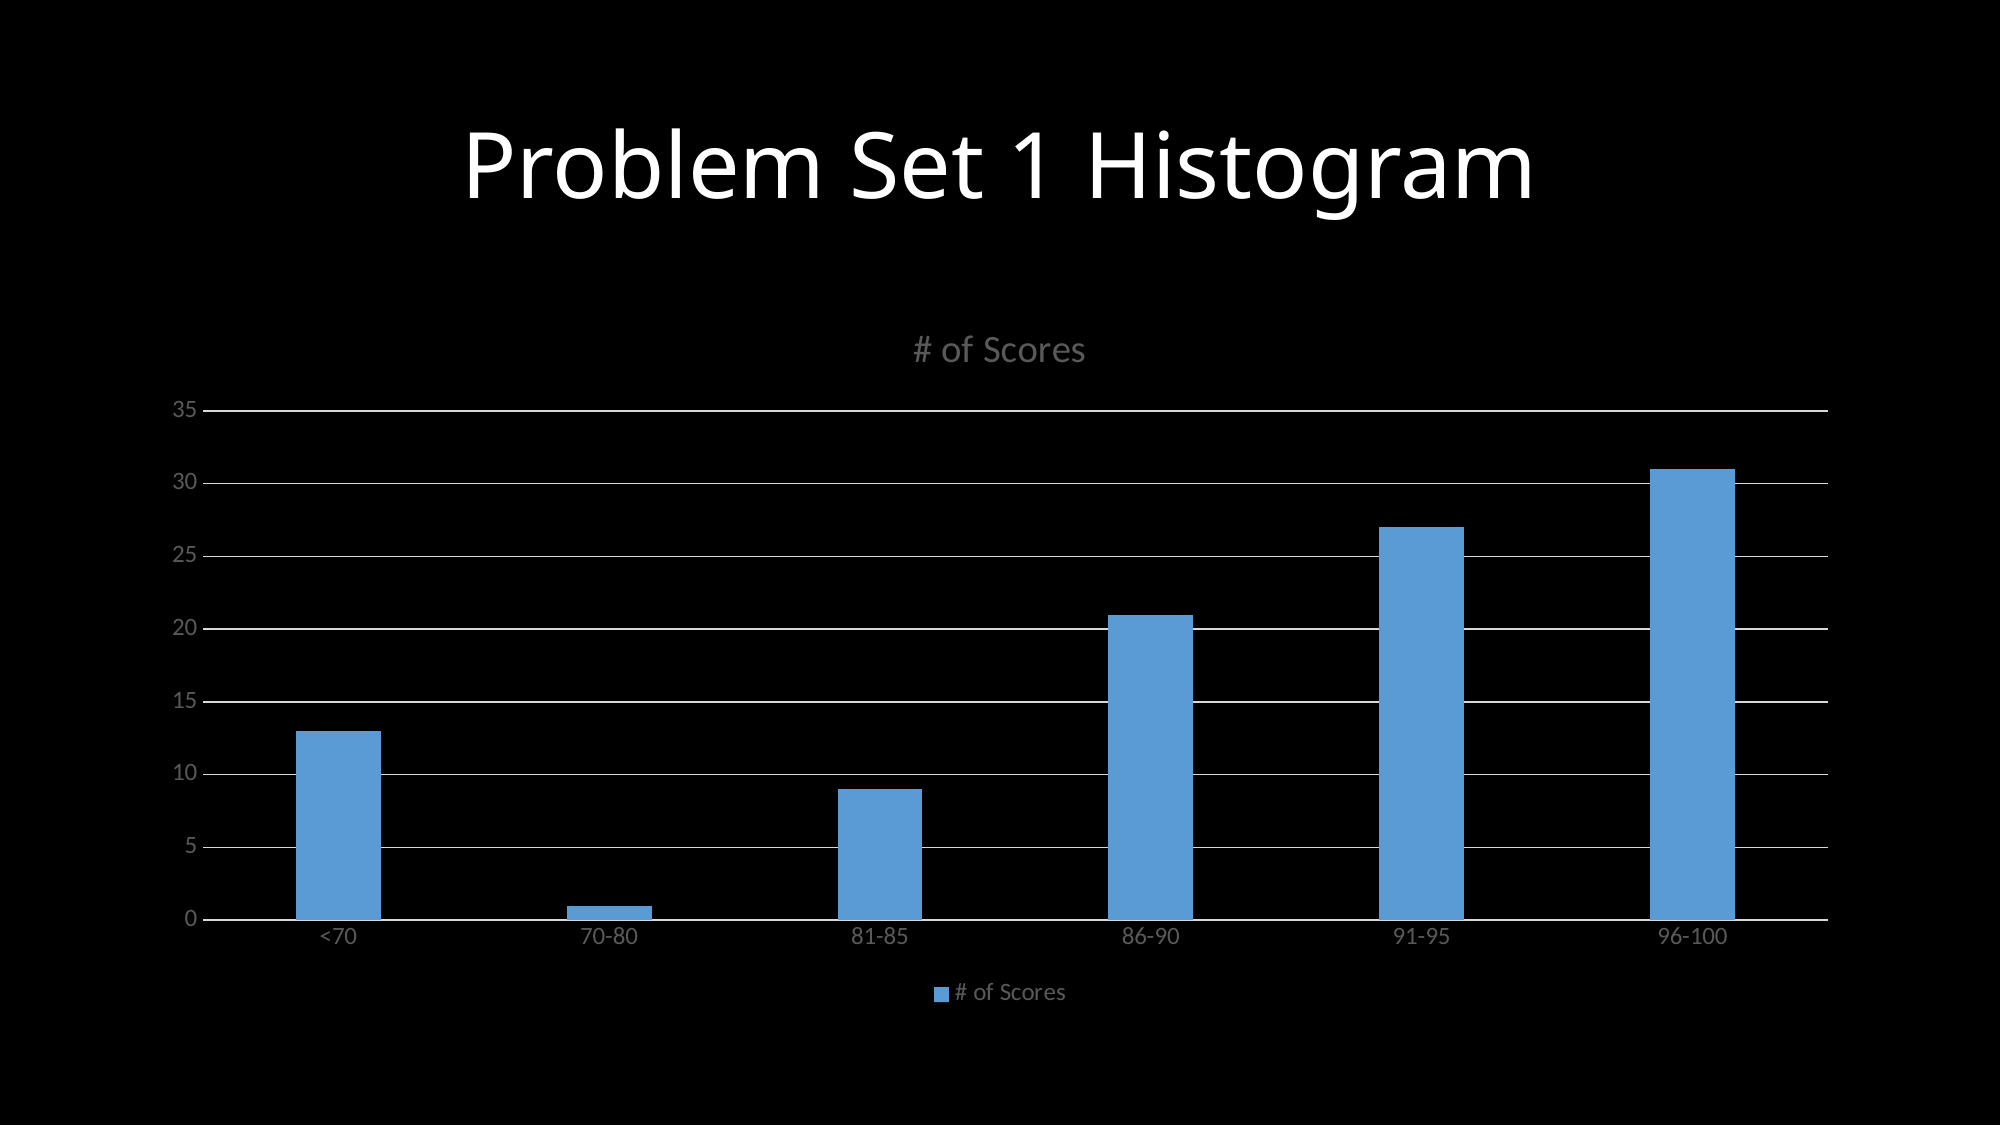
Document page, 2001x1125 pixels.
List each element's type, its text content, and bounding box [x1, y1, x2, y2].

title Problem Set 1 Histogram [137, 59, 1863, 278]
chart [137, 299, 1863, 1014]
